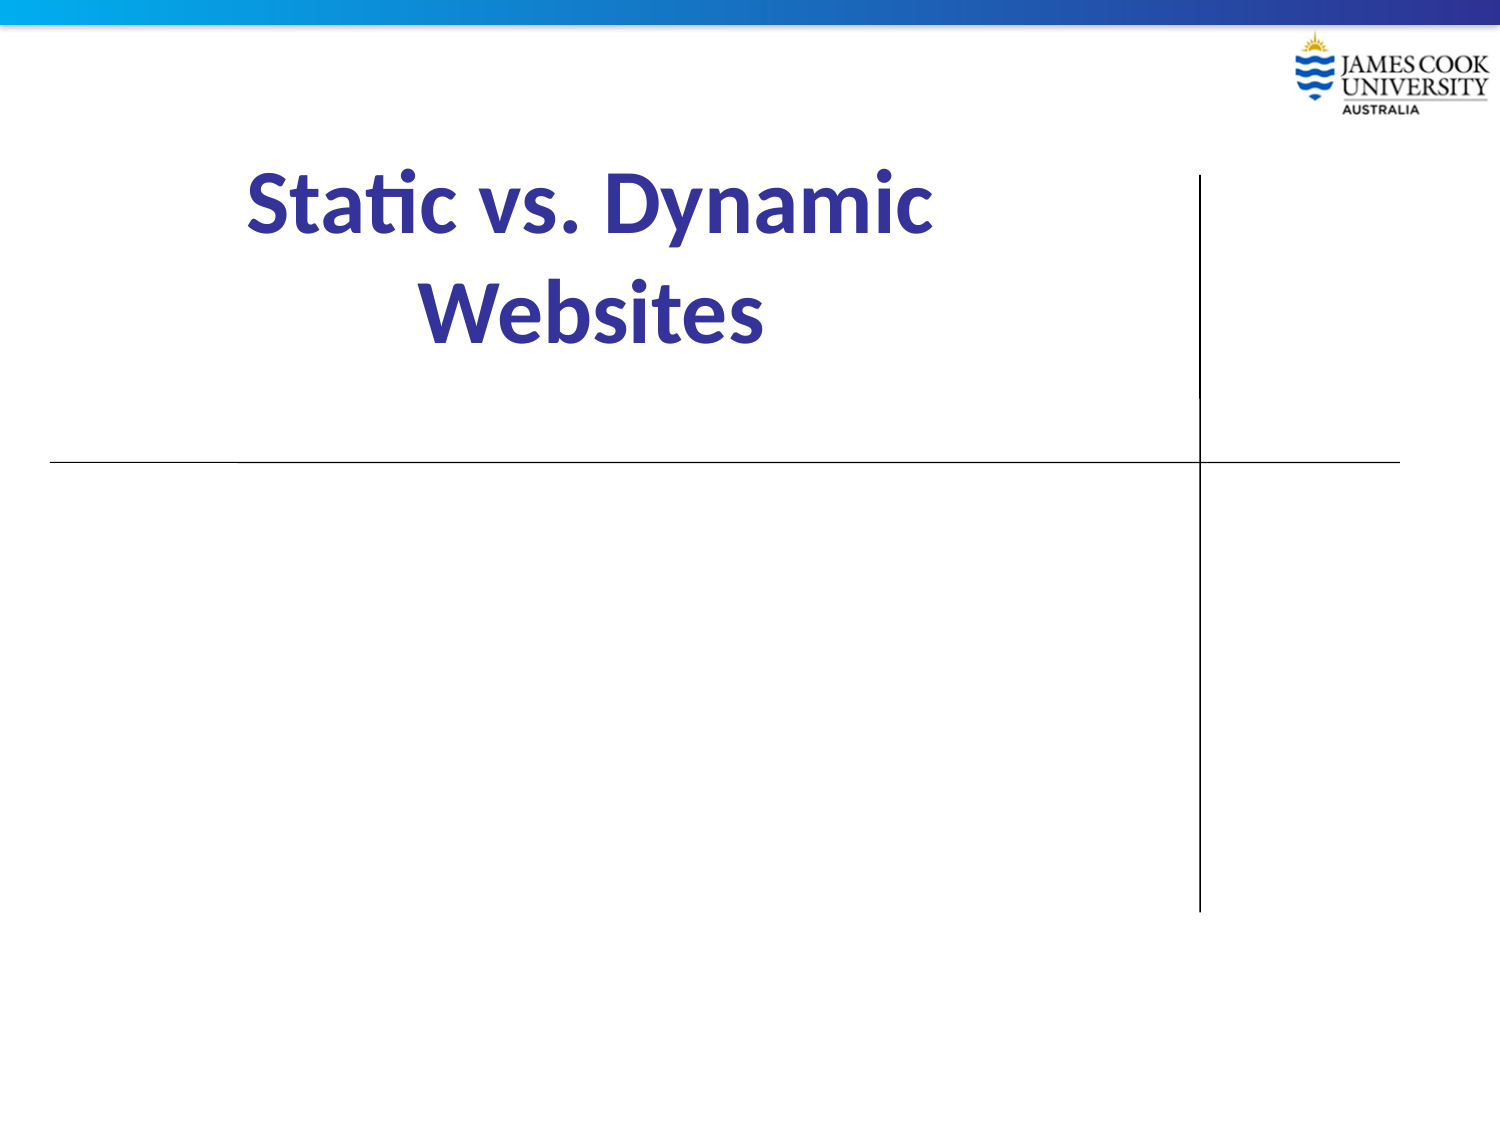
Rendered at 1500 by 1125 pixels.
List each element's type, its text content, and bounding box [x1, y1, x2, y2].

picture [1287, 27, 1500, 123]
title Static vs. Dynamic Websites [17, 76, 1165, 427]
